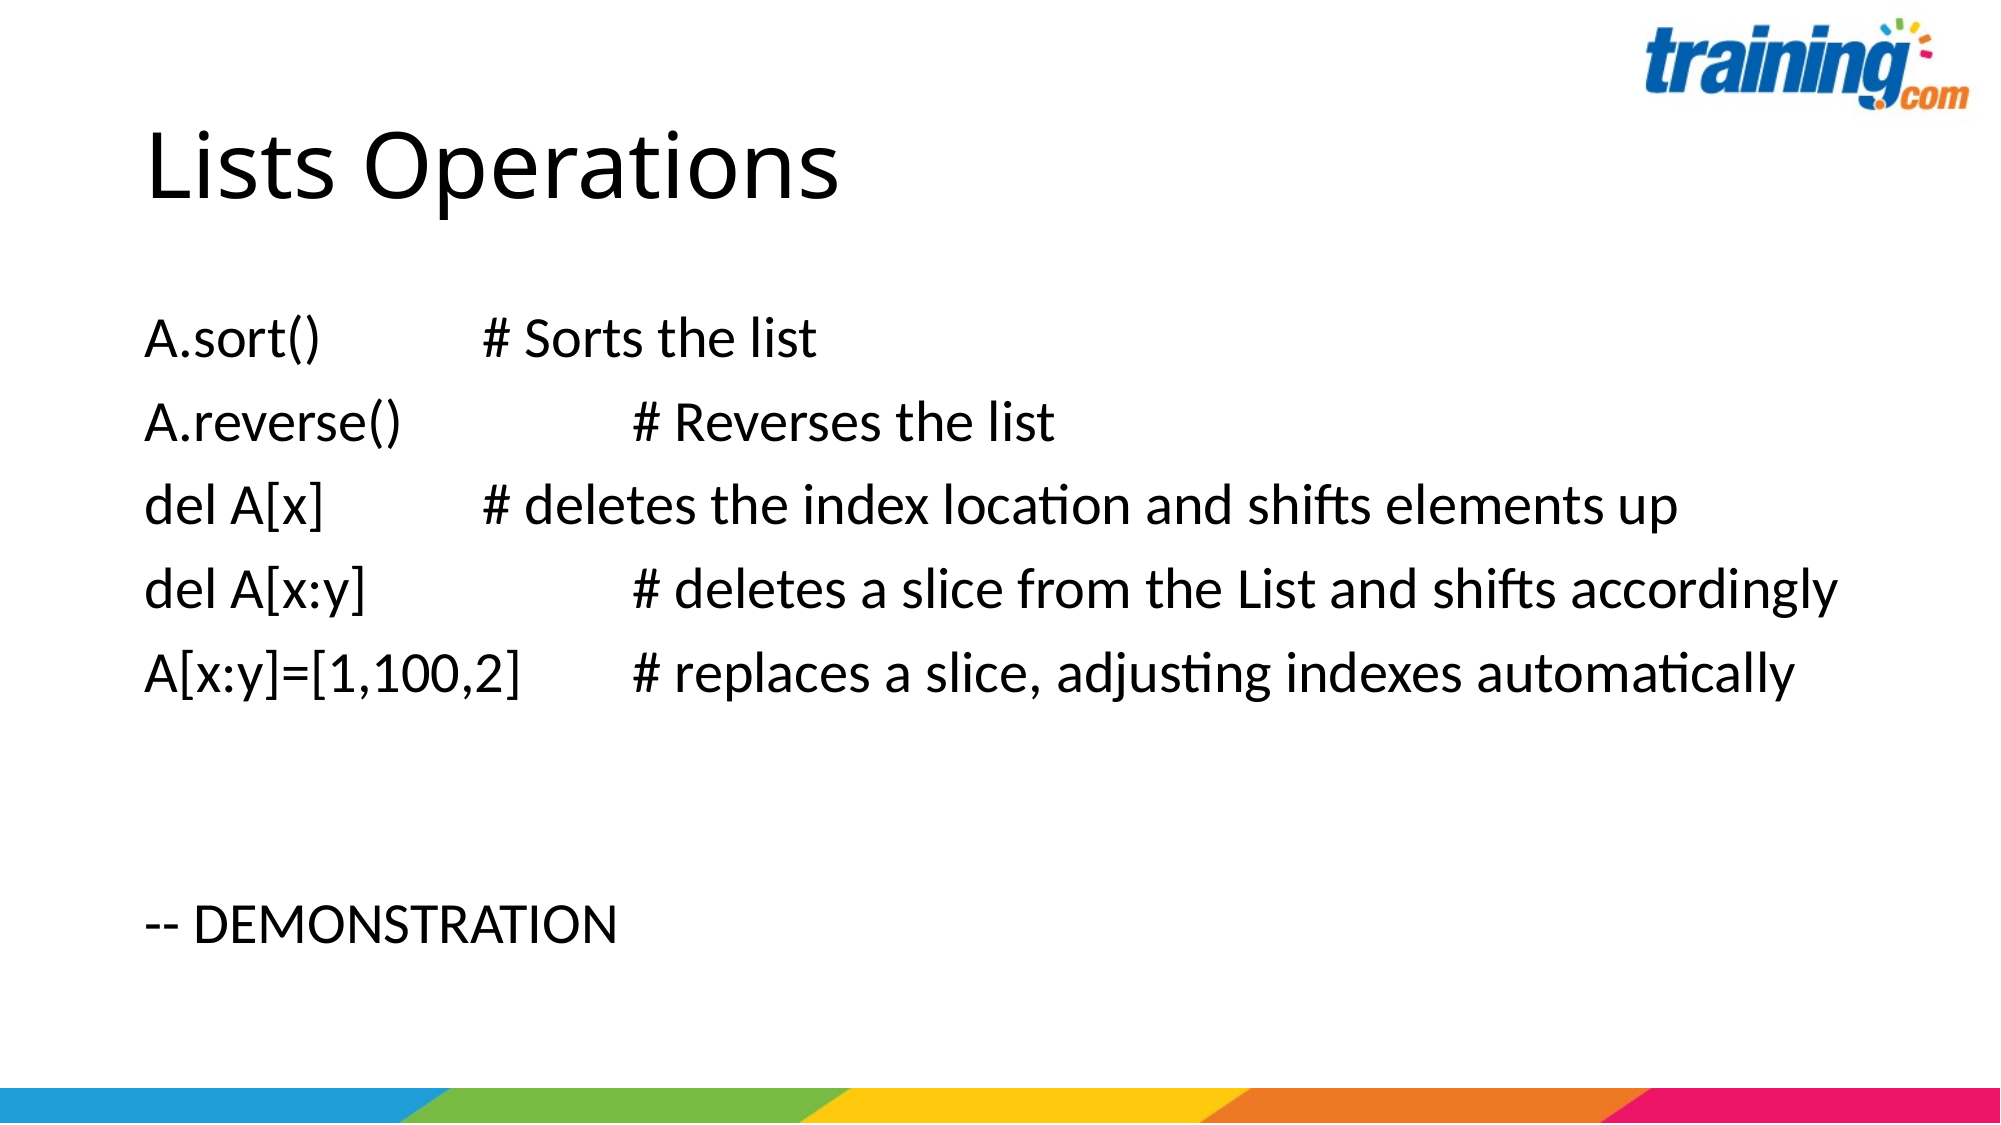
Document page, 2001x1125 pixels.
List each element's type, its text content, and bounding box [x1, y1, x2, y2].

list A.sort() # Sorts the list A.reverse() # Reverses the list del A[x] # deletes the index location and shifts elements up del A[x:y] # deletes a slice from the List and shifts accordingly A[x:y]=[1,100,2] # replaces a slice, adjusting indexes automatically -- DEMONSTRATION [136, 298, 1863, 1014]
picture [0, 1088, 2000, 1123]
title Lists Operations [136, 59, 1863, 278]
picture [1629, 0, 1990, 134]
